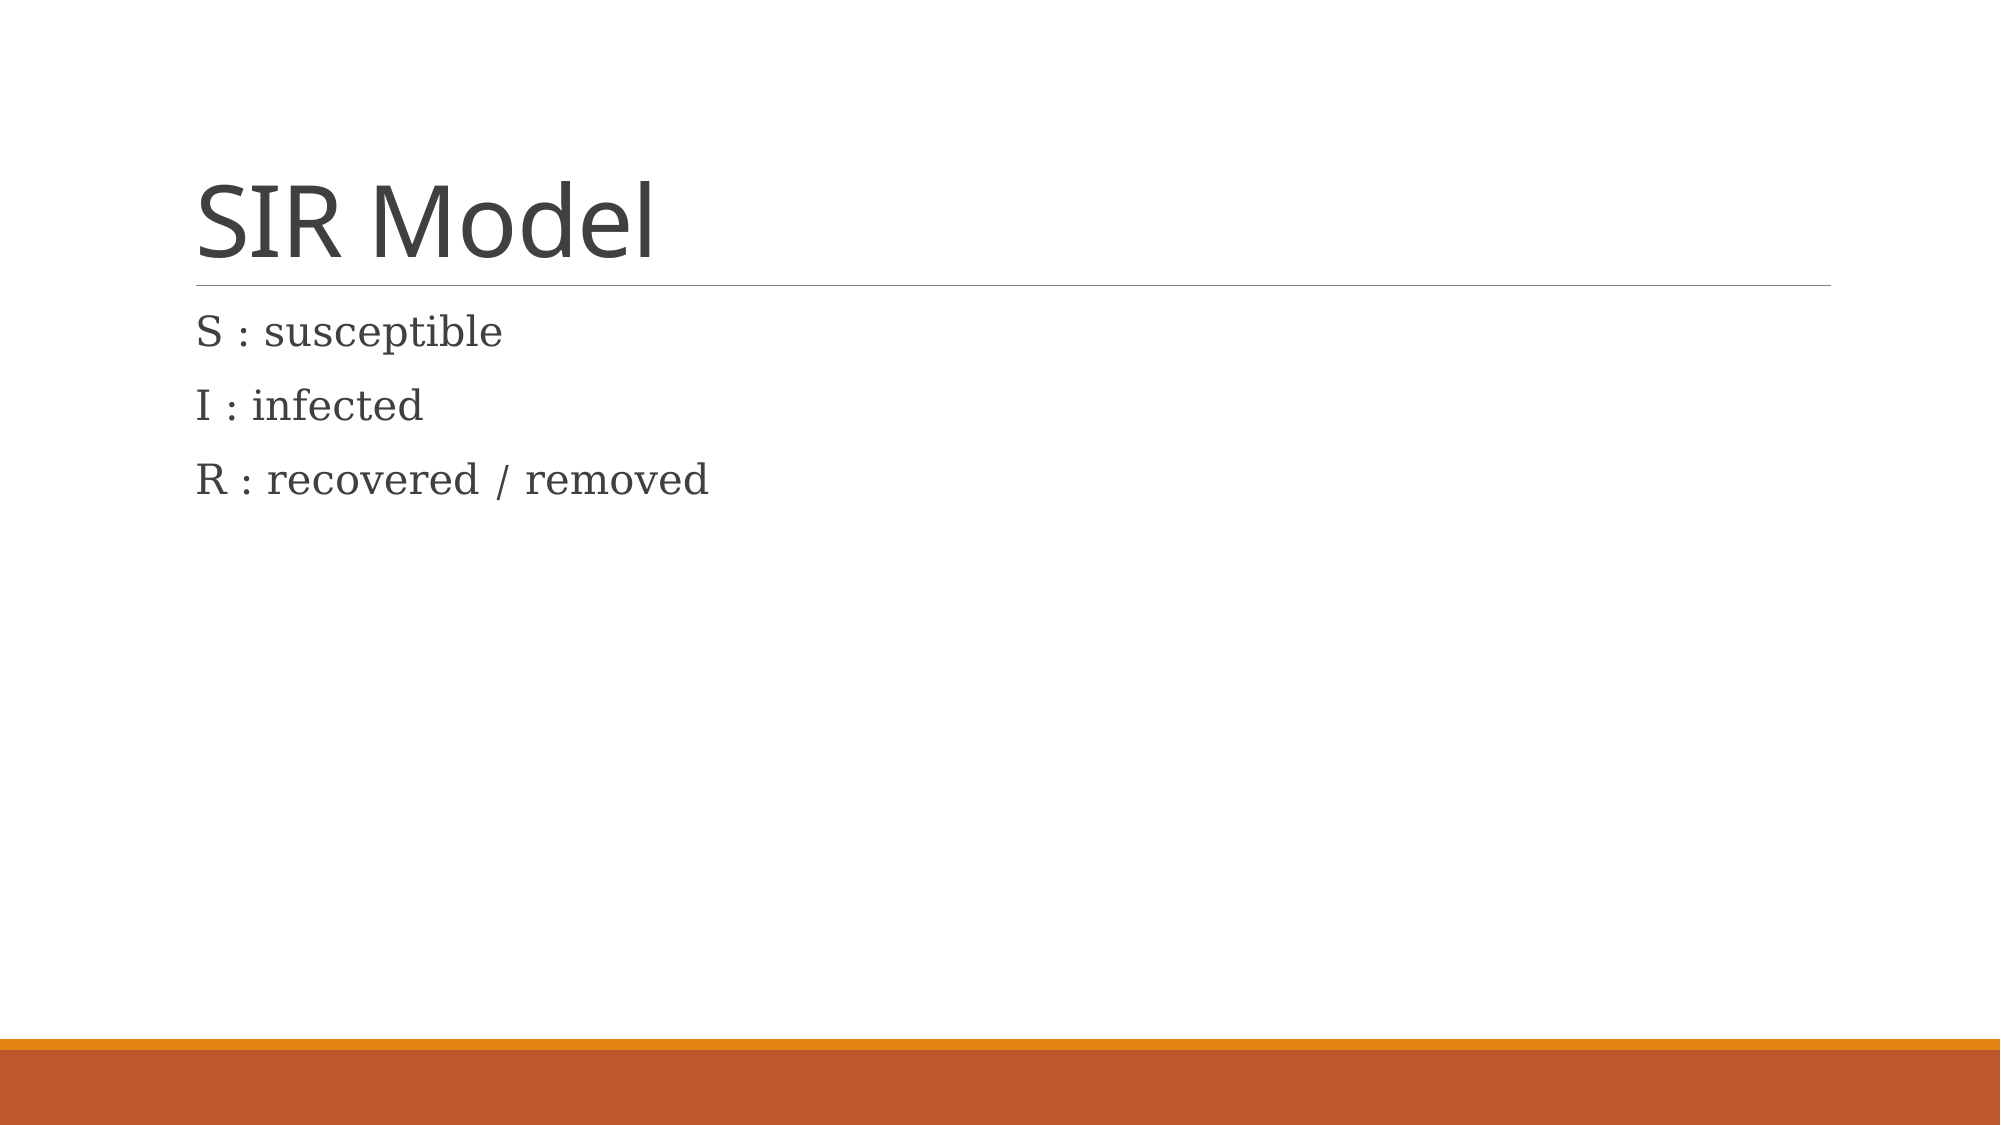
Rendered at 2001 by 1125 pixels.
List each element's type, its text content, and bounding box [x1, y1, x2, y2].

title SIR Model [180, 47, 1830, 285]
